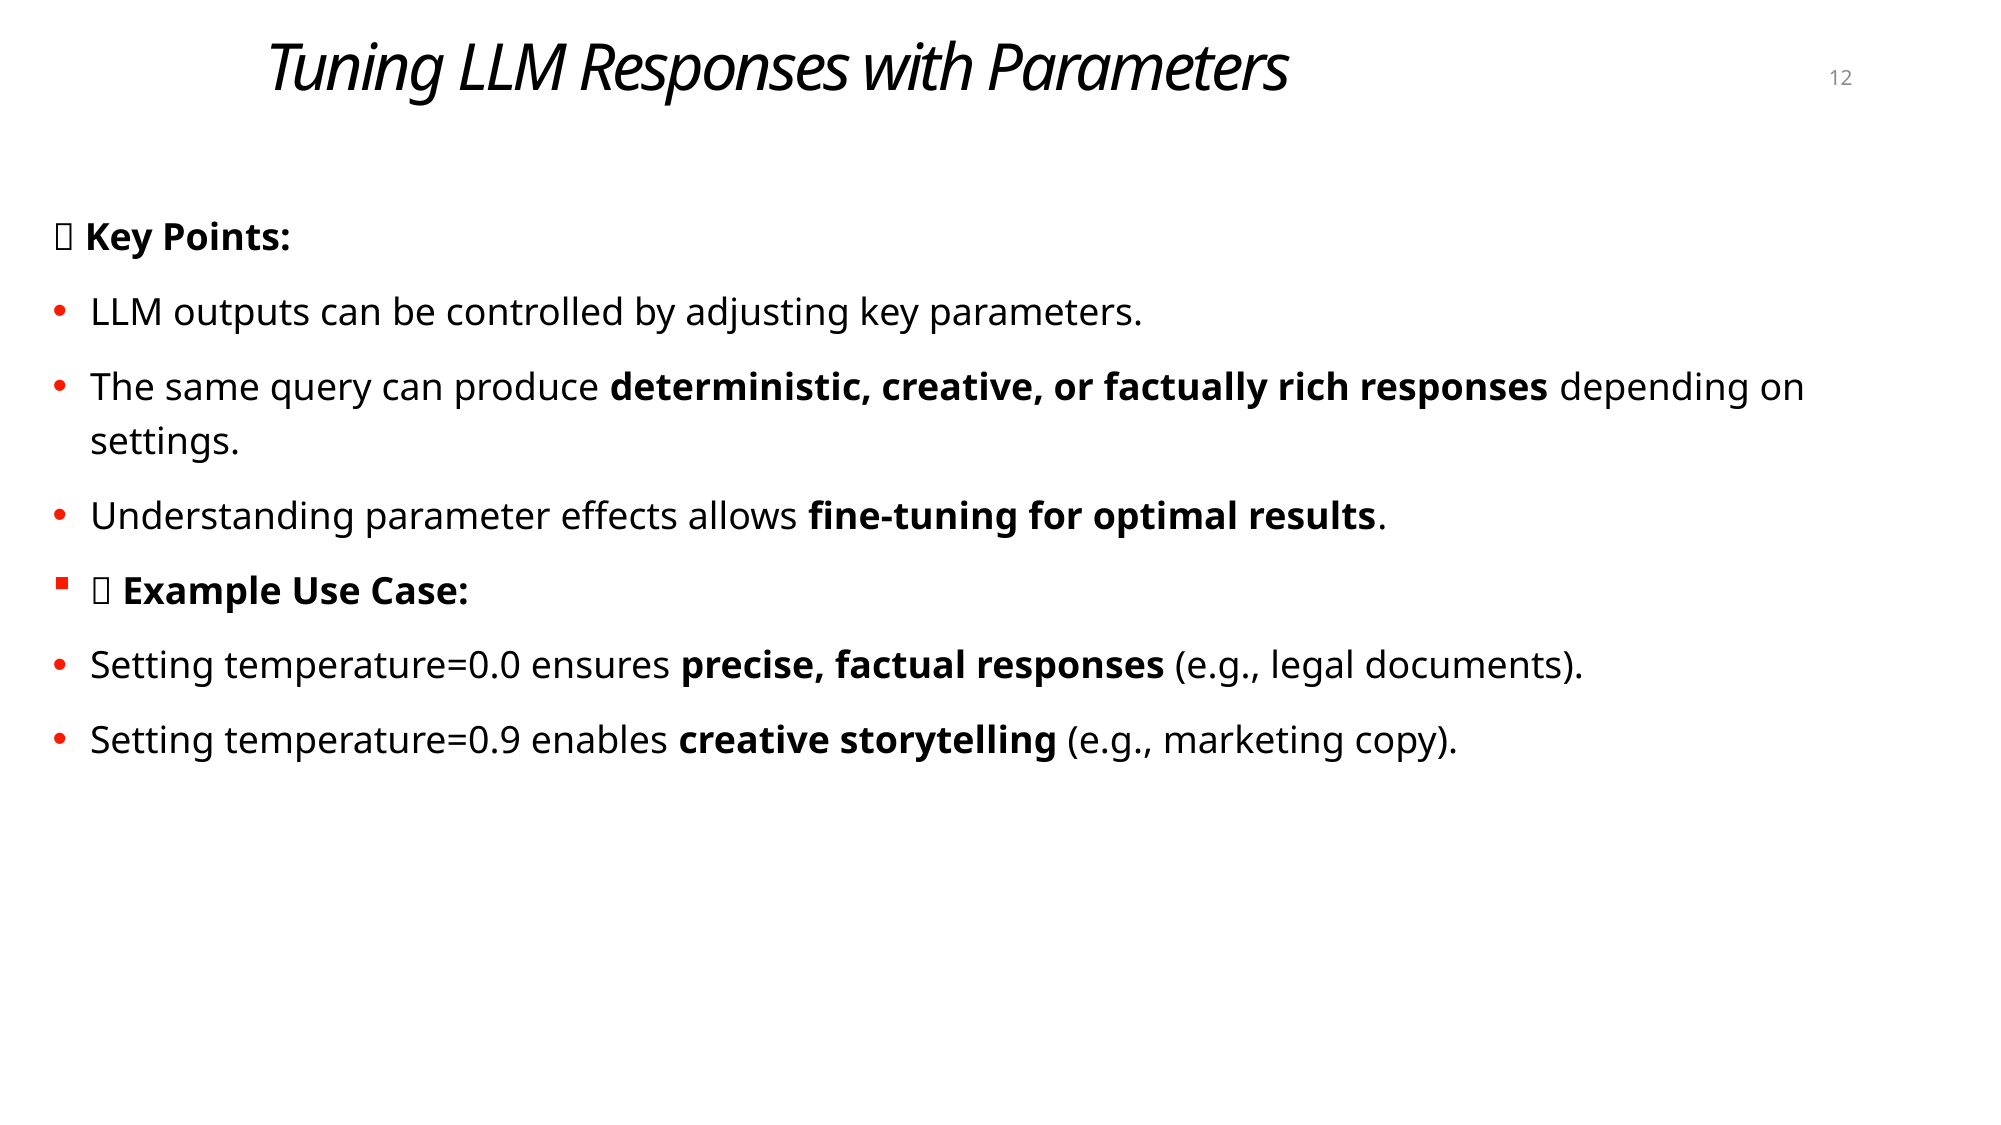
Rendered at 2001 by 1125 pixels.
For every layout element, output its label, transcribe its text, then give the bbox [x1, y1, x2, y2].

slide_number 12 [1717, 52, 1868, 105]
list 📌 Key Points: LLM outputs can be controlled by adjusting key parameters. The same query can produce deterministic, creative, or factually rich responses depending on settings. Understanding parameter effects allows fine-tuning for optimal results. 💡 Example Use Case: Setting temperature=0.0 ensures precise, factual responses (e.g., legal documents). Setting temperature=0.9 enables creative storytelling (e.g., marketing copy). [37, 196, 1963, 969]
title Tuning LLM Responses with Parameters [0, 0, 1557, 142]
